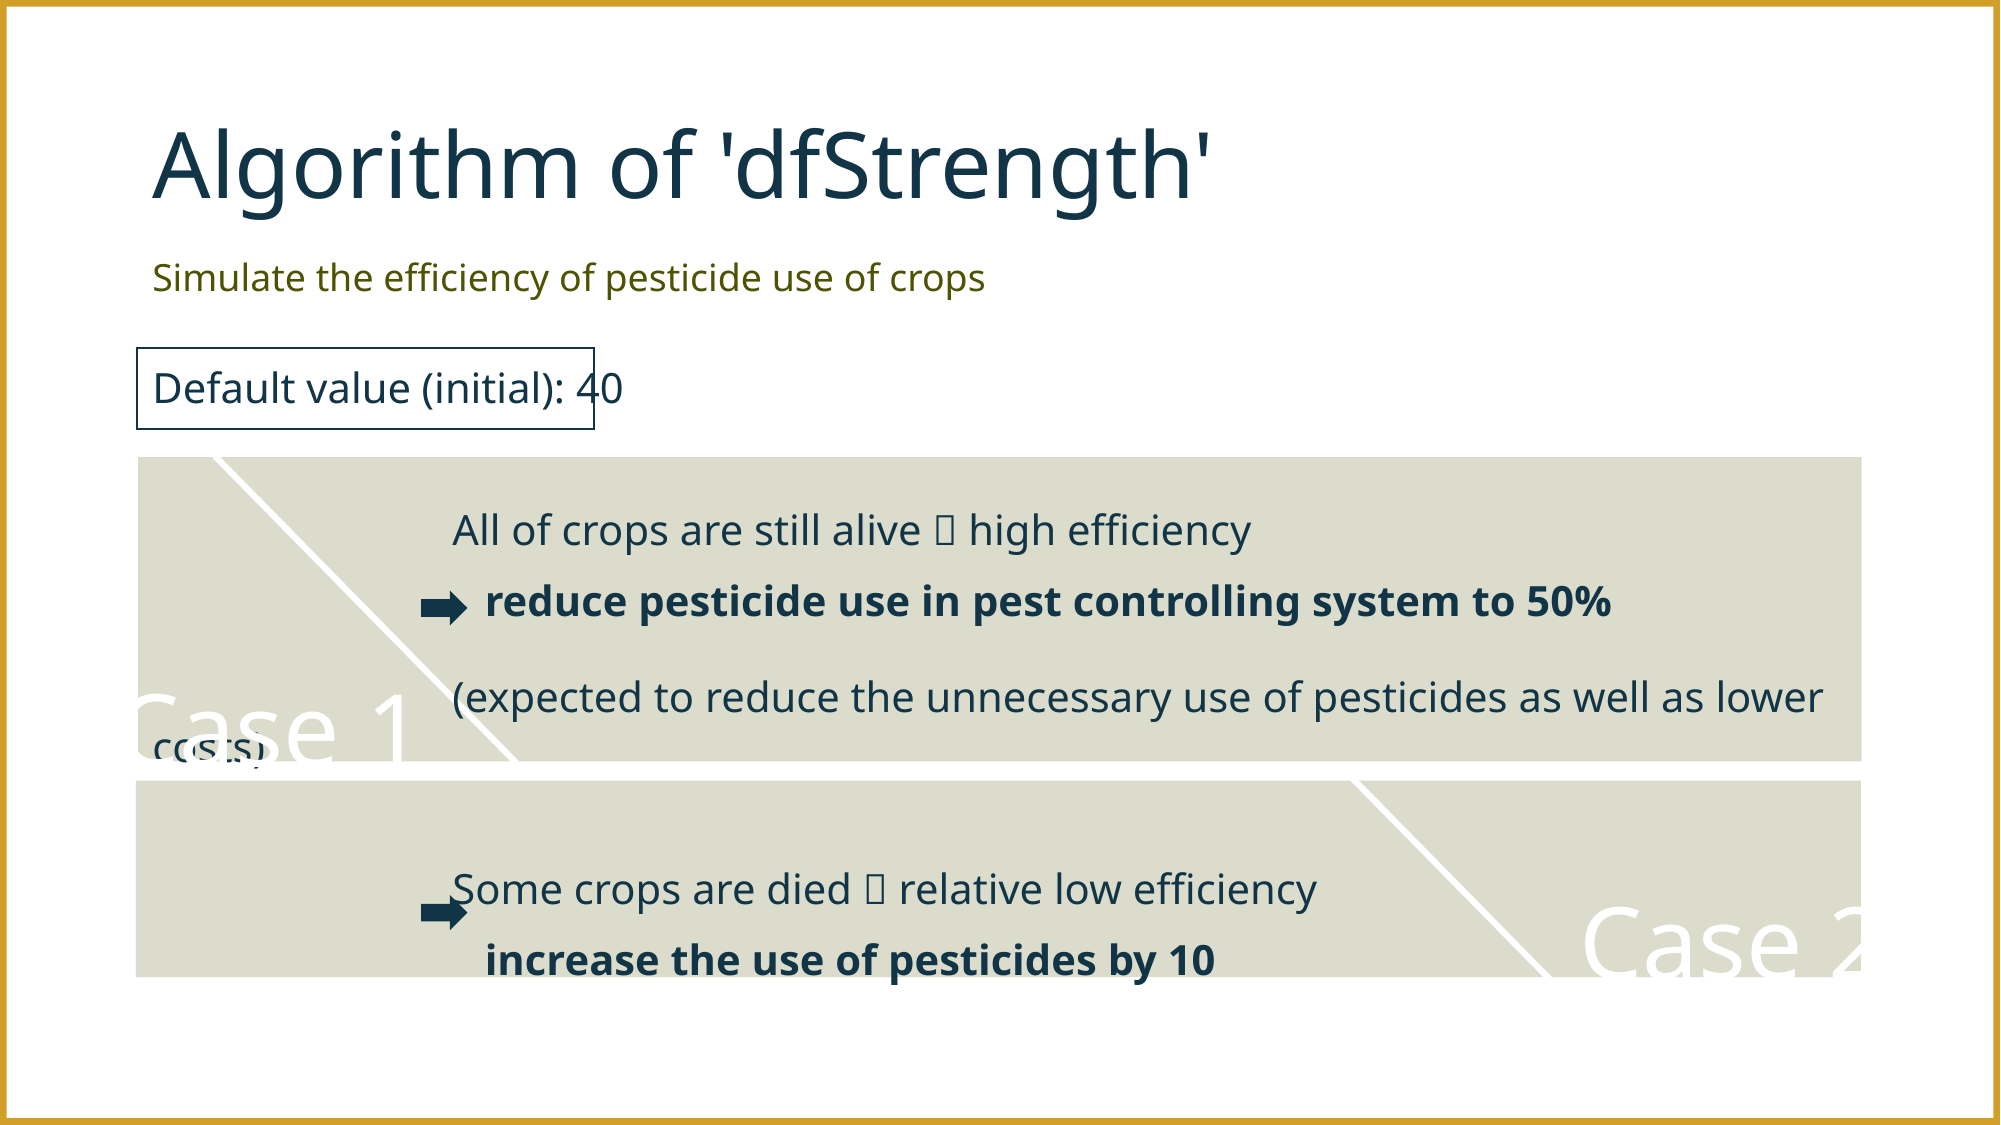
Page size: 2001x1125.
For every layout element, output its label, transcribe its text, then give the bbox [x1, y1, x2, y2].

title Algorithm of 'dfStrength' [137, 59, 1863, 278]
text_box Case 1 [101, 659, 439, 794]
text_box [214, 455, 517, 763]
text_box [0, 0, 2000, 1125]
text_box [136, 347, 595, 430]
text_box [1350, 776, 1653, 1084]
list Default value (initial): 40 All of crops are still alive  high efficiency reduce pesticide use in pest controlling system to 50% (expected to reduce the unnecessary use of pesticides as well as lower costs) Some crops are died  relative low efficiency increase the use of pesticides by 10 [137, 354, 1863, 1014]
text_box [419, 892, 469, 933]
text_box Simulate the efficiency of pesticide use of crops [137, 246, 1097, 307]
text_box Case 2 [1653, 872, 1902, 1007]
